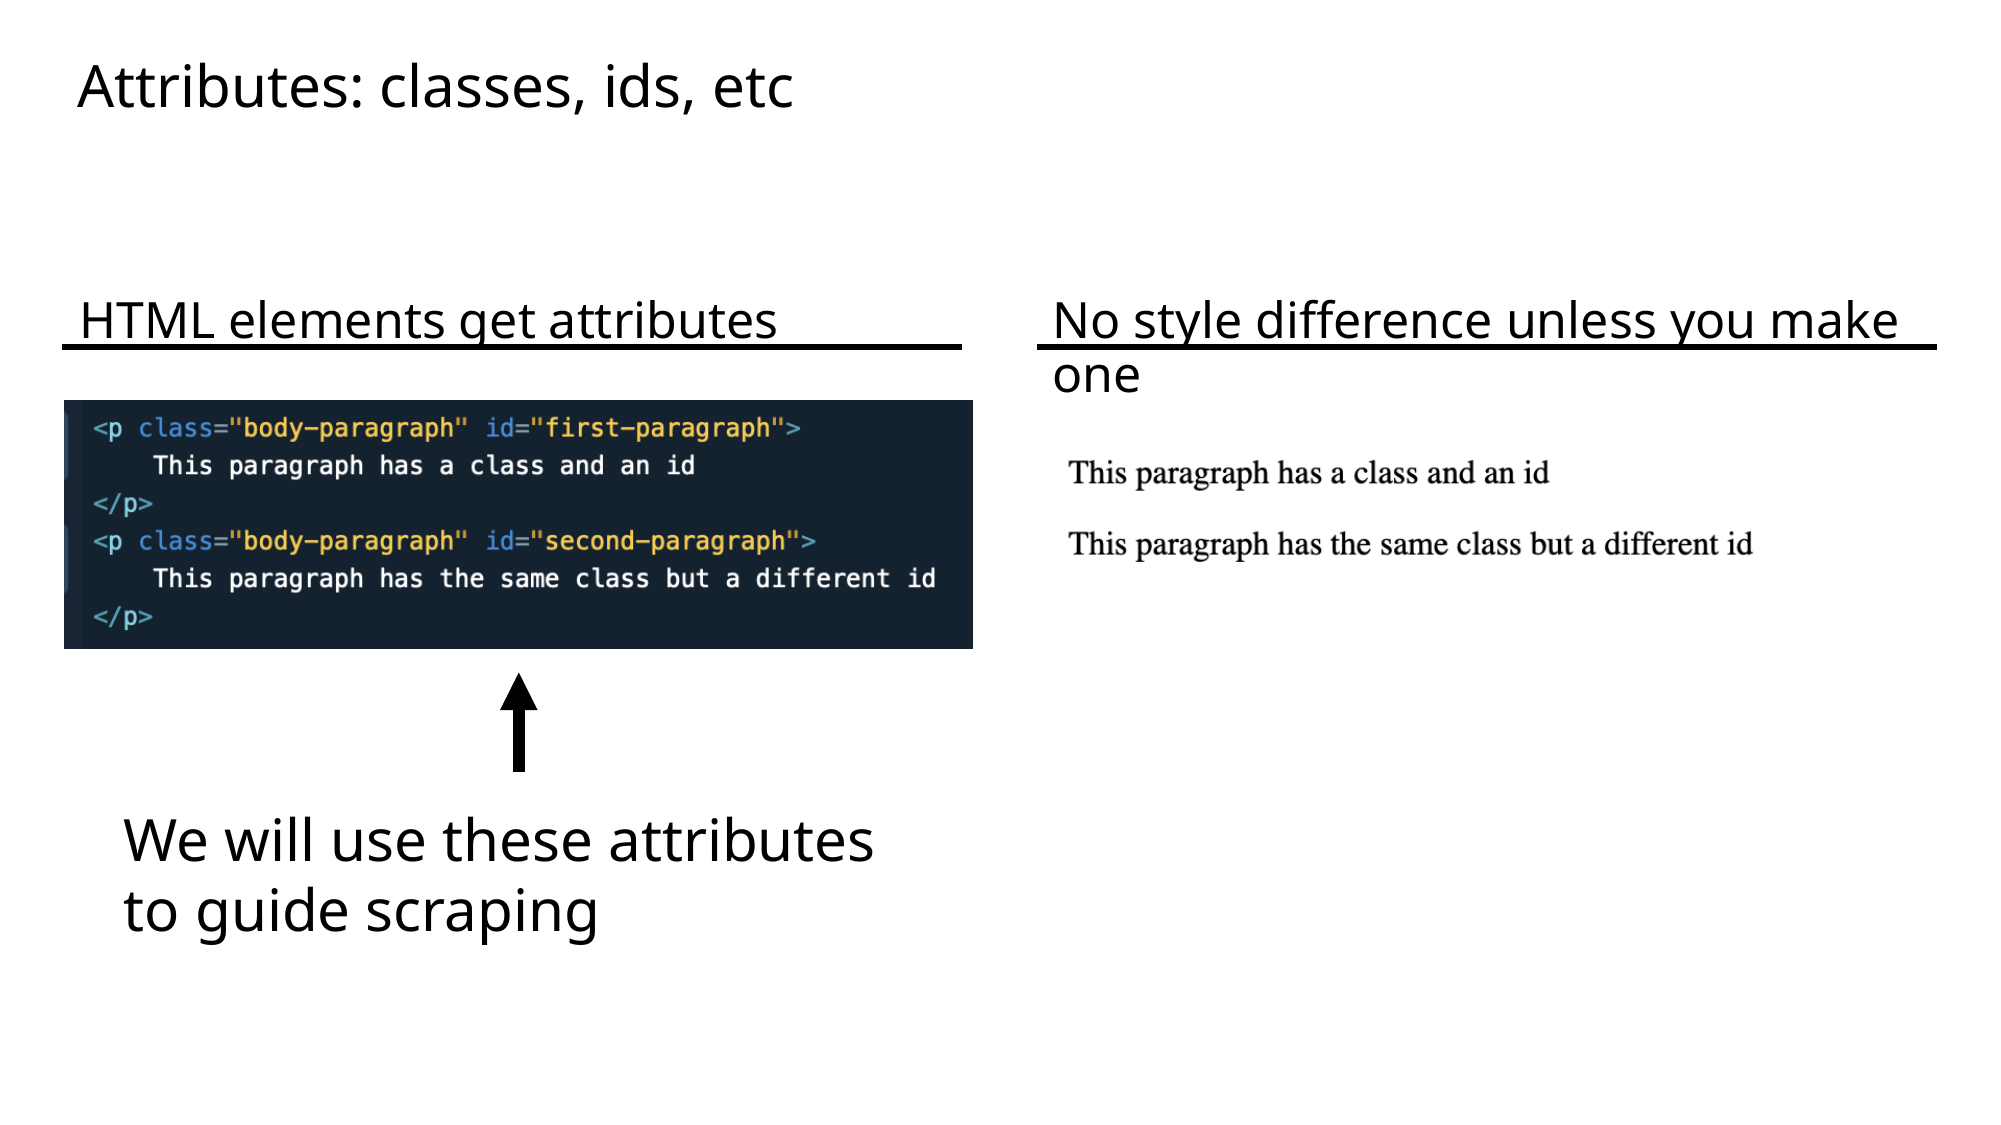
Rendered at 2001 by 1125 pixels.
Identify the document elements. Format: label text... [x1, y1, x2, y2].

title Attributes: classes, ids, etc [62, 50, 1938, 200]
picture [64, 400, 973, 649]
picture [1056, 431, 1797, 586]
list No style difference unless you make one [1037, 287, 1938, 348]
text_box We will use these attributes to guide scraping [108, 795, 929, 950]
list HTML elements get attributes [64, 287, 965, 348]
